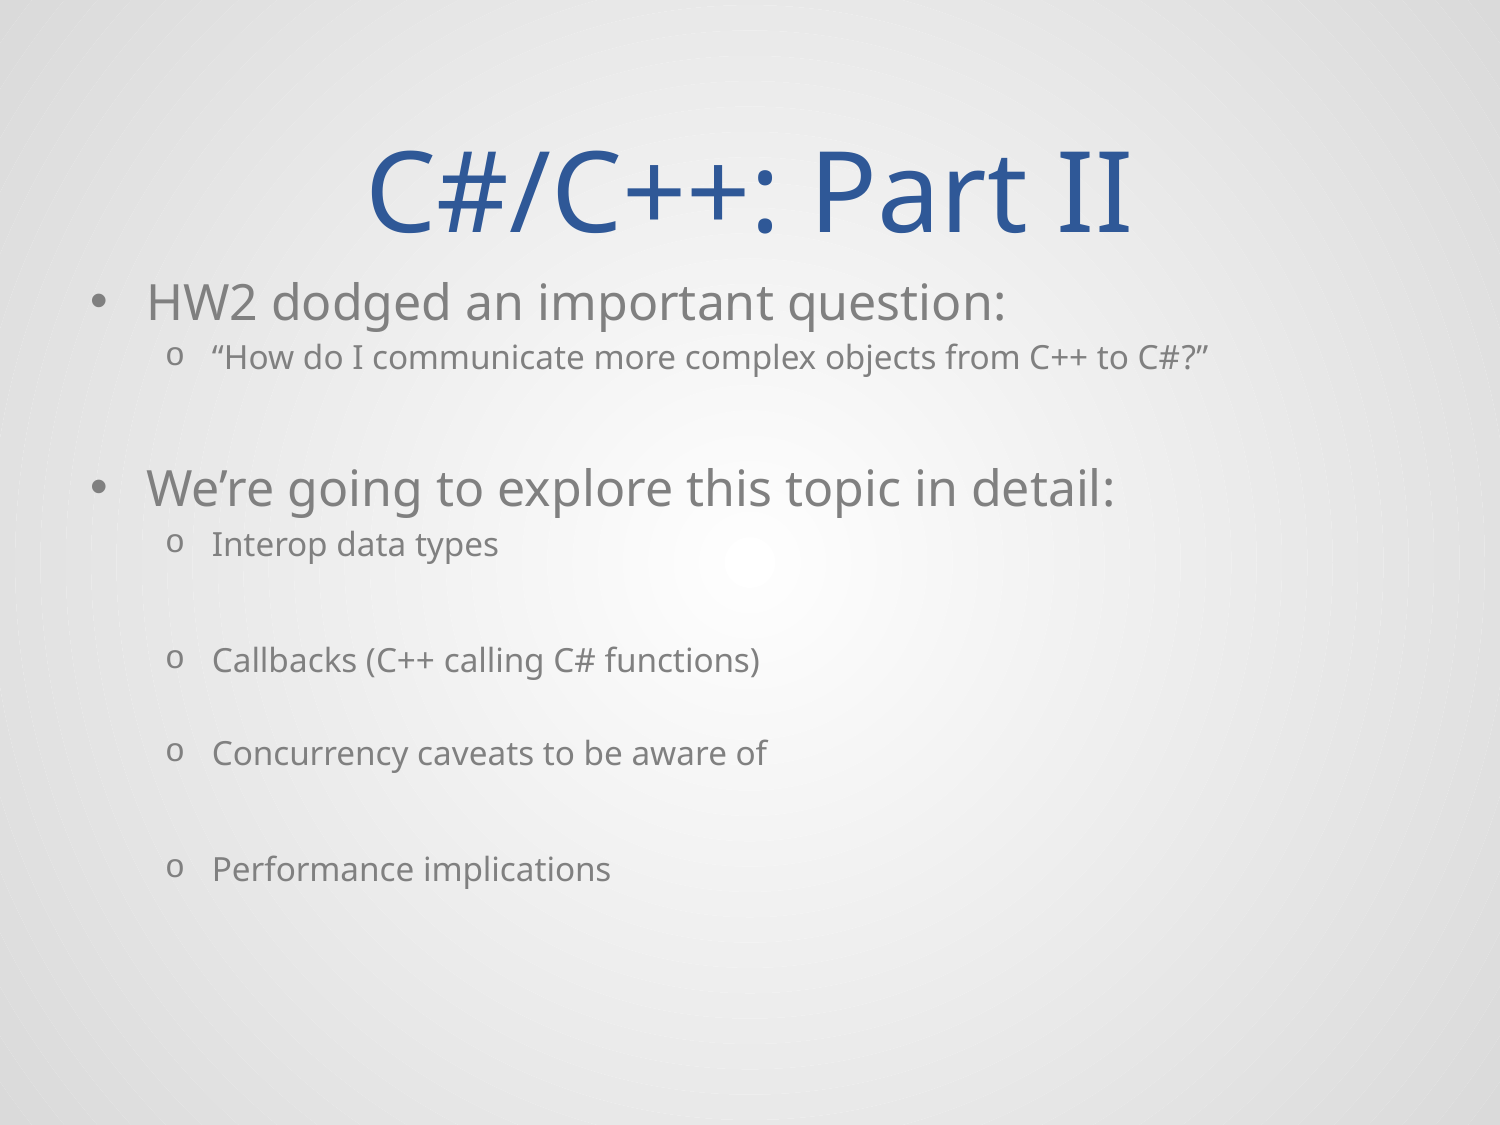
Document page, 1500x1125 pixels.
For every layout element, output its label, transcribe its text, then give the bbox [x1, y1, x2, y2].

title C#/C++: Part II [75, 0, 1425, 262]
list HW2 dodged an important question: “How do I communicate more complex objects from C++ to C#?” We’re going to explore this topic in detail: Interop data types Callbacks (C++ calling C# functions) Concurrency caveats to be aware of Performance implications [75, 262, 1425, 1005]
